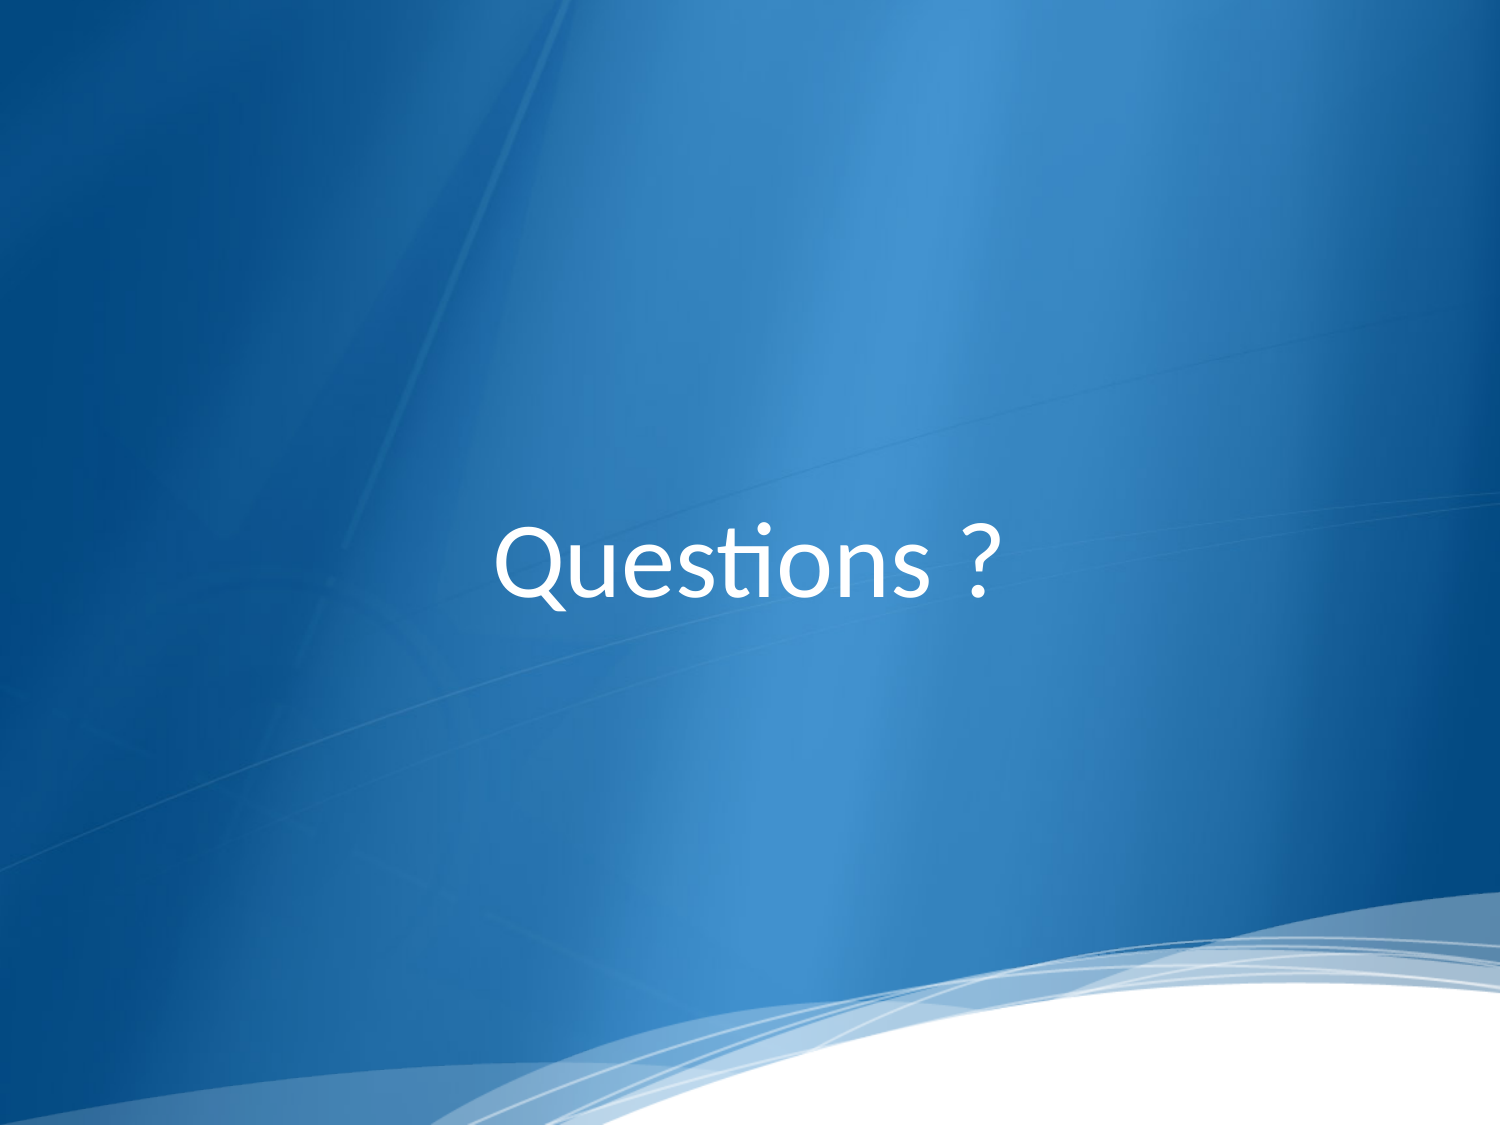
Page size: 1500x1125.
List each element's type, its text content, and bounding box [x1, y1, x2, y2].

list Questions ? [62, 231, 1438, 627]
picture [0, 0, 1500, 1125]
